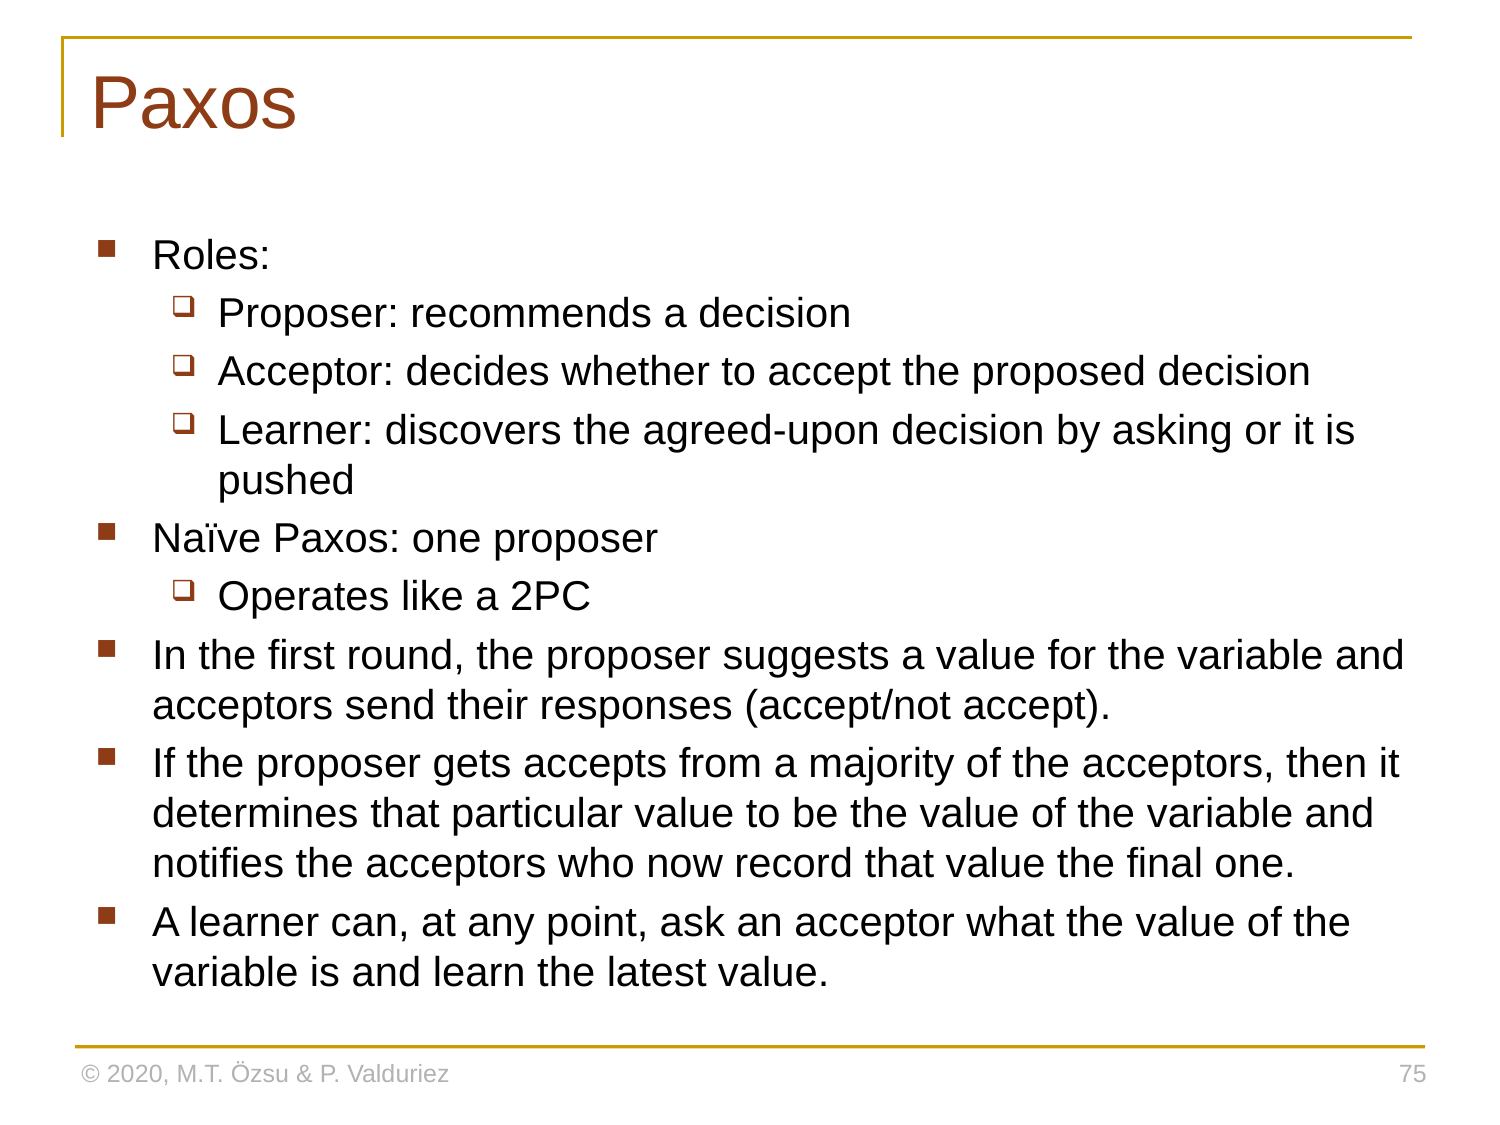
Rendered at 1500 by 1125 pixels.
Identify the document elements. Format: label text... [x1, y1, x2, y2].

list Roles: Proposer: recommends a decision Acceptor: decides whether to accept the proposed decision Learner: discovers the agreed-upon decision by asking or it is pushed Naïve Paxos: one proposer Operates like a 2PC In the first round, the proposer suggests a value for the variable and acceptors send their responses (accept/not accept). If the proposer gets accepts from a majority of the acceptors, then it determines that particular value to be the value of the variable and notifies the acceptors who now record that value the final one. A learner can, at any point, ask an acceptor what the value of the variable is and learn the latest value. [80, 219, 1432, 964]
title Paxos [74, 45, 1426, 233]
slide_number 75 [1104, 1042, 1442, 1103]
footer © 2020, M.T. Özsu & P. Valduriez [66, 1042, 573, 1103]
